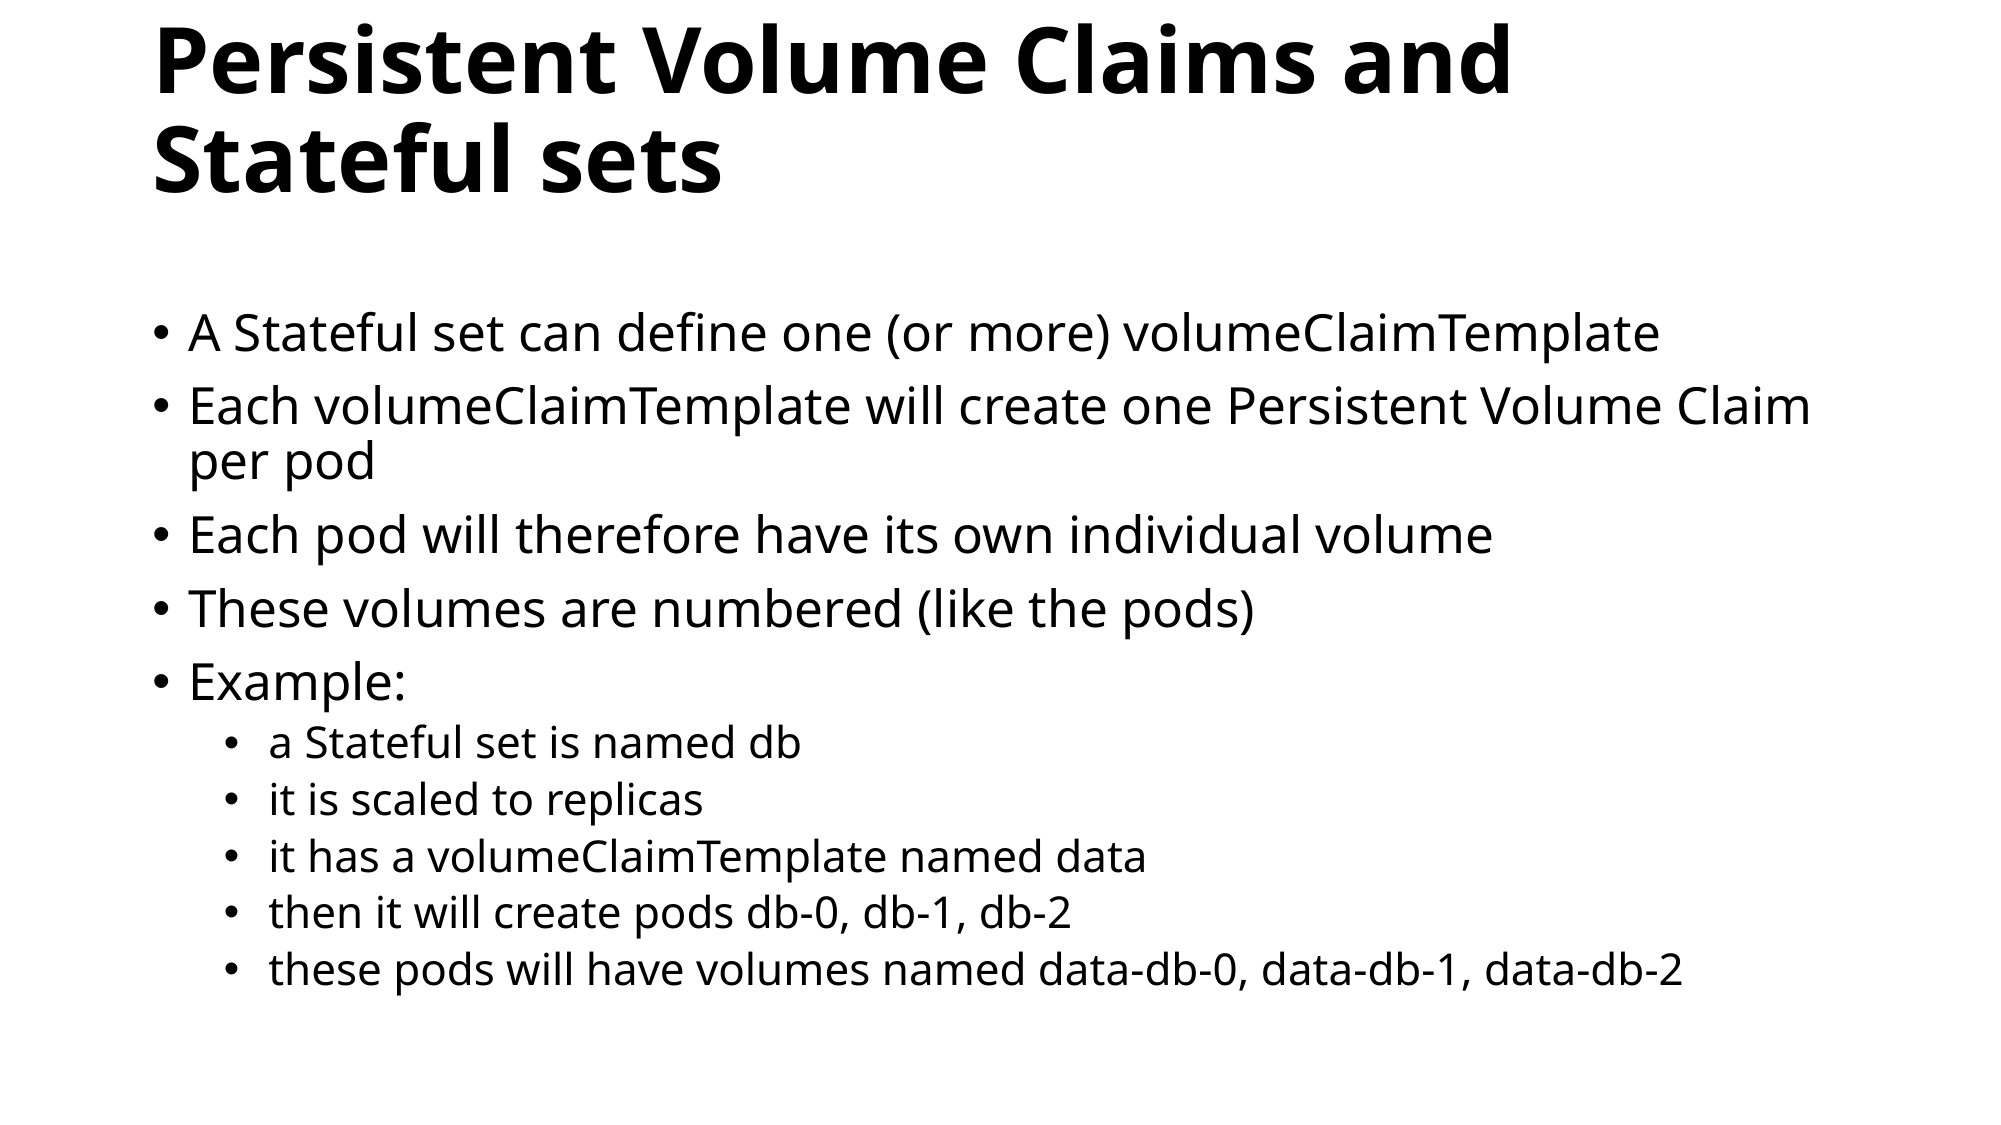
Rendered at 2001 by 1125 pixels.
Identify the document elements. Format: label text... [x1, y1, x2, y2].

list A Stateful set can define one (or more) volumeClaimTemplate Each volumeClaimTemplate will create one Persistent Volume Claim per pod Each pod will therefore have its own individual volume These volumes are numbered (like the pods) Example: a Stateful set is named db it is scaled to replicas it has a volumeClaimTemplate named data then it will create pods db-0, db-1, db-2 these pods will have volumes named data-db-0, data-db-1, data-db-2 [137, 299, 1863, 1014]
title Persistent Volume Claims and Stateful sets [137, 59, 1863, 278]
